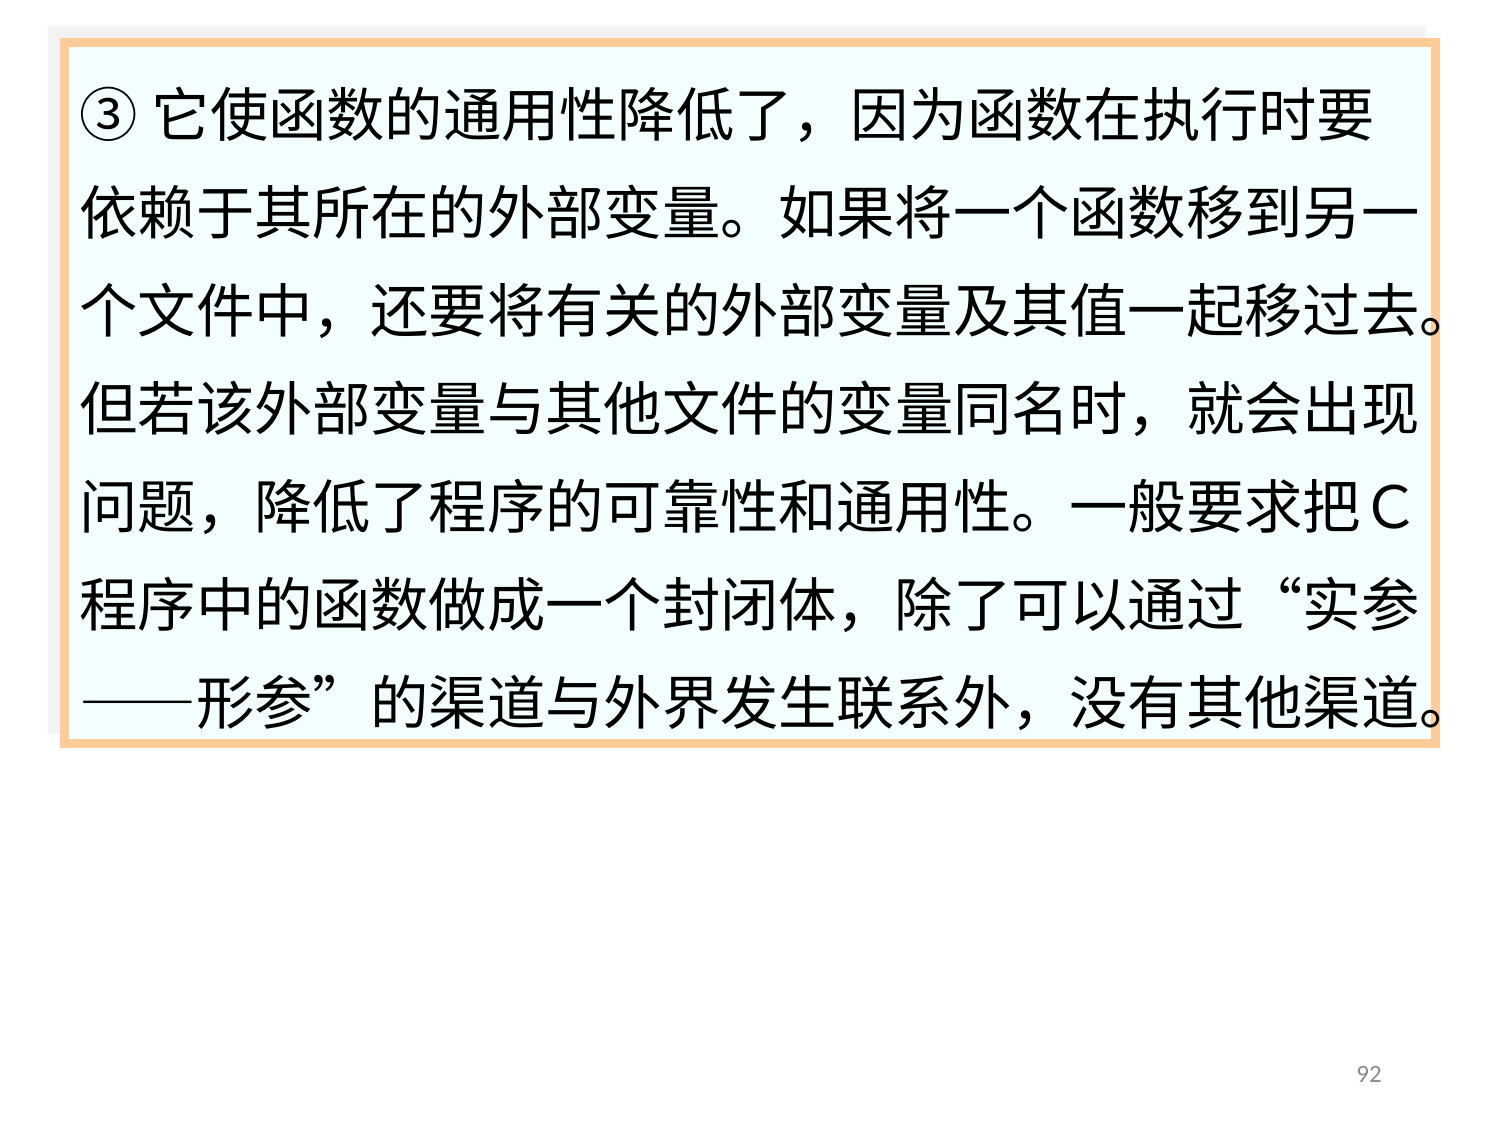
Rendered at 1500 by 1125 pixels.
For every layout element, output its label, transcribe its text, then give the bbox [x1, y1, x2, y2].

slide_number 92 [1059, 1042, 1397, 1103]
text_box ③它使函数的通用性降低了，因为函数在执行时要依赖于其所在的外部变量。如果将一个函数移到另一个文件中，还要将有关的外部变量及其值一起移过去。但若该外部变量与其他文件的变量同名时，就会出现问题，降低了程序的可靠性和通用性。一般要求把Ｃ程序中的函数做成一个封闭体，除了可以通过“实参——形参”的渠道与外界发生联系外，没有其他渠道。 [64, 42, 1436, 744]
